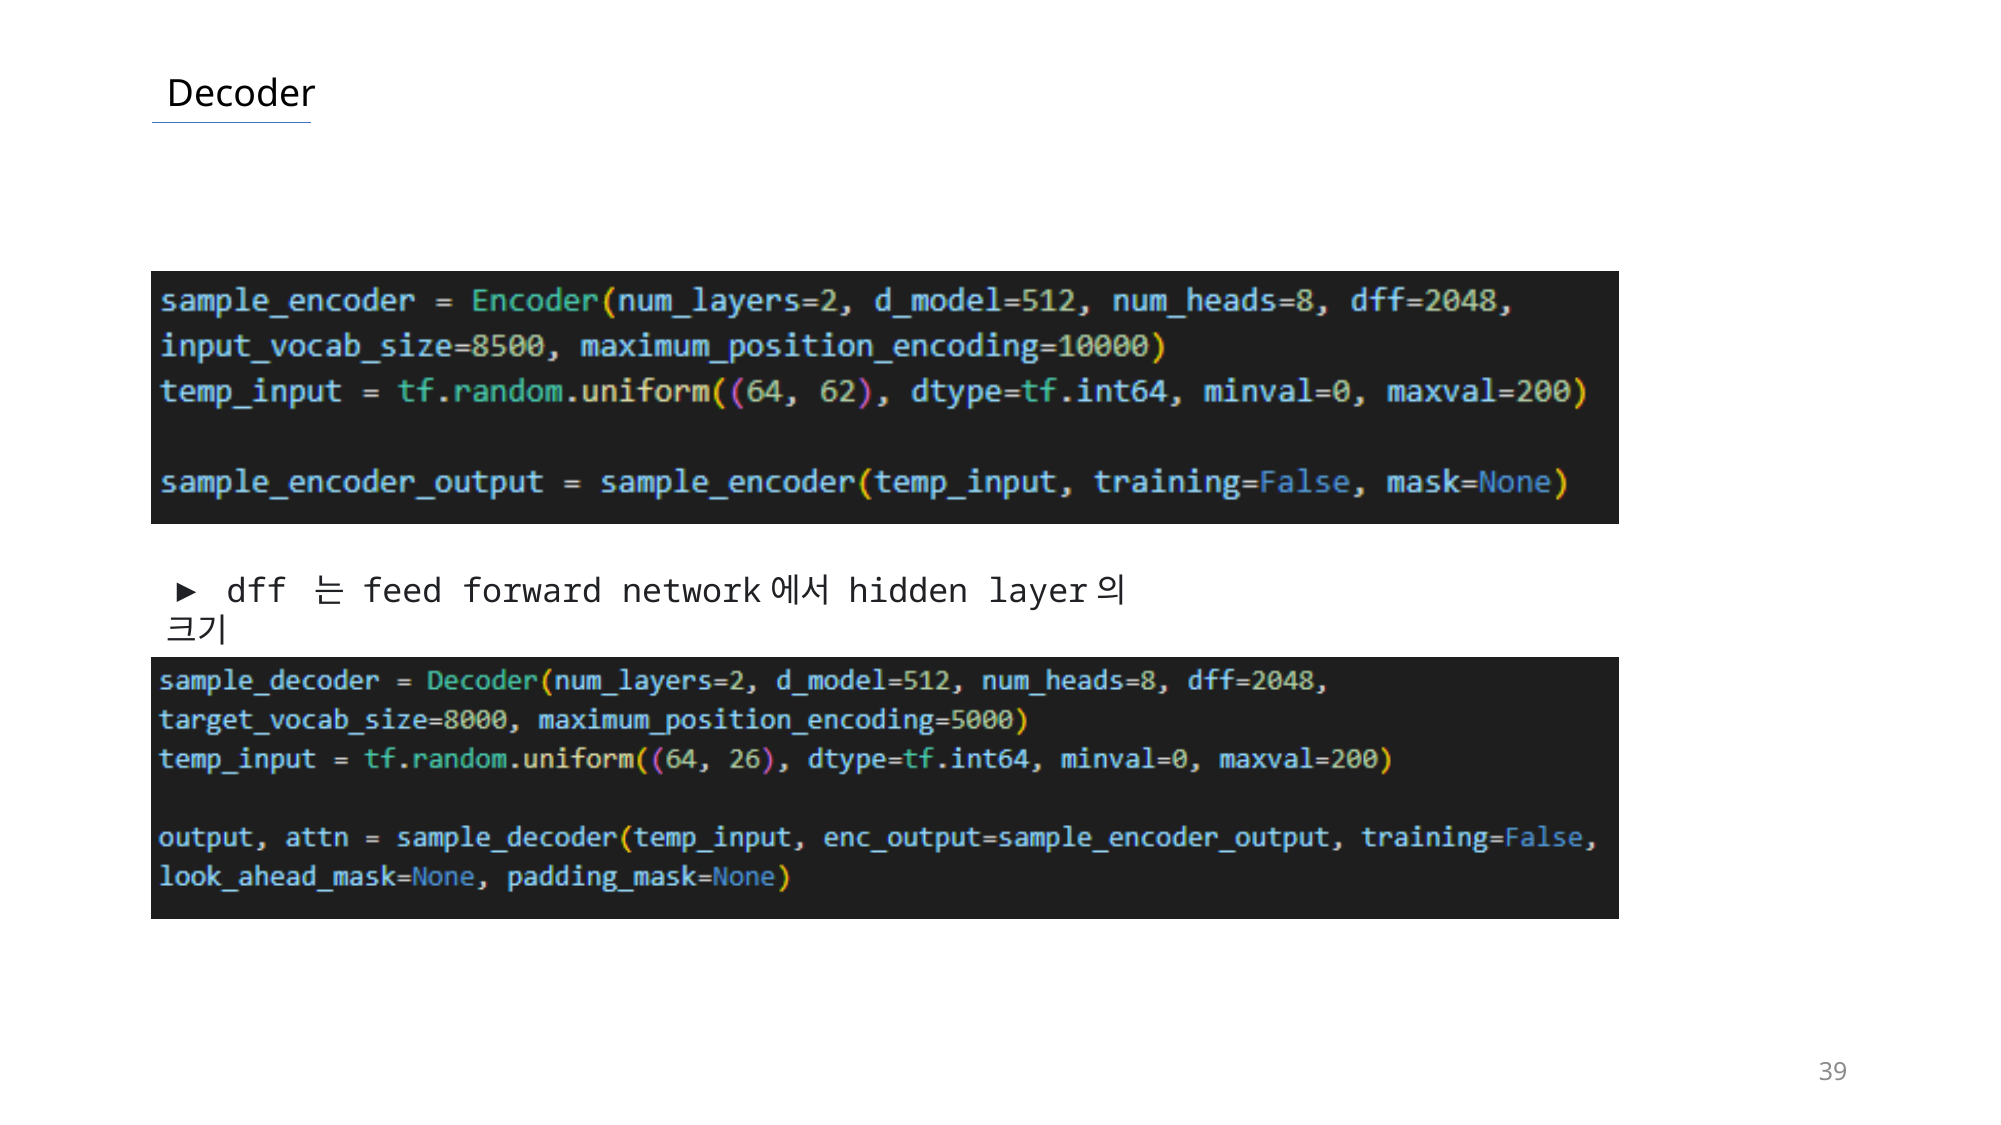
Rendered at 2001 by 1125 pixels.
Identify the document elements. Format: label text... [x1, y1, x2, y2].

picture [151, 271, 1619, 524]
text_box Decoder [151, 61, 836, 122]
slide_number 39 [1412, 1042, 1863, 1103]
picture [151, 657, 1619, 919]
text_box ▶ dff 는 feed forward network에서 hidden layer의 크기 [151, 561, 1178, 657]
